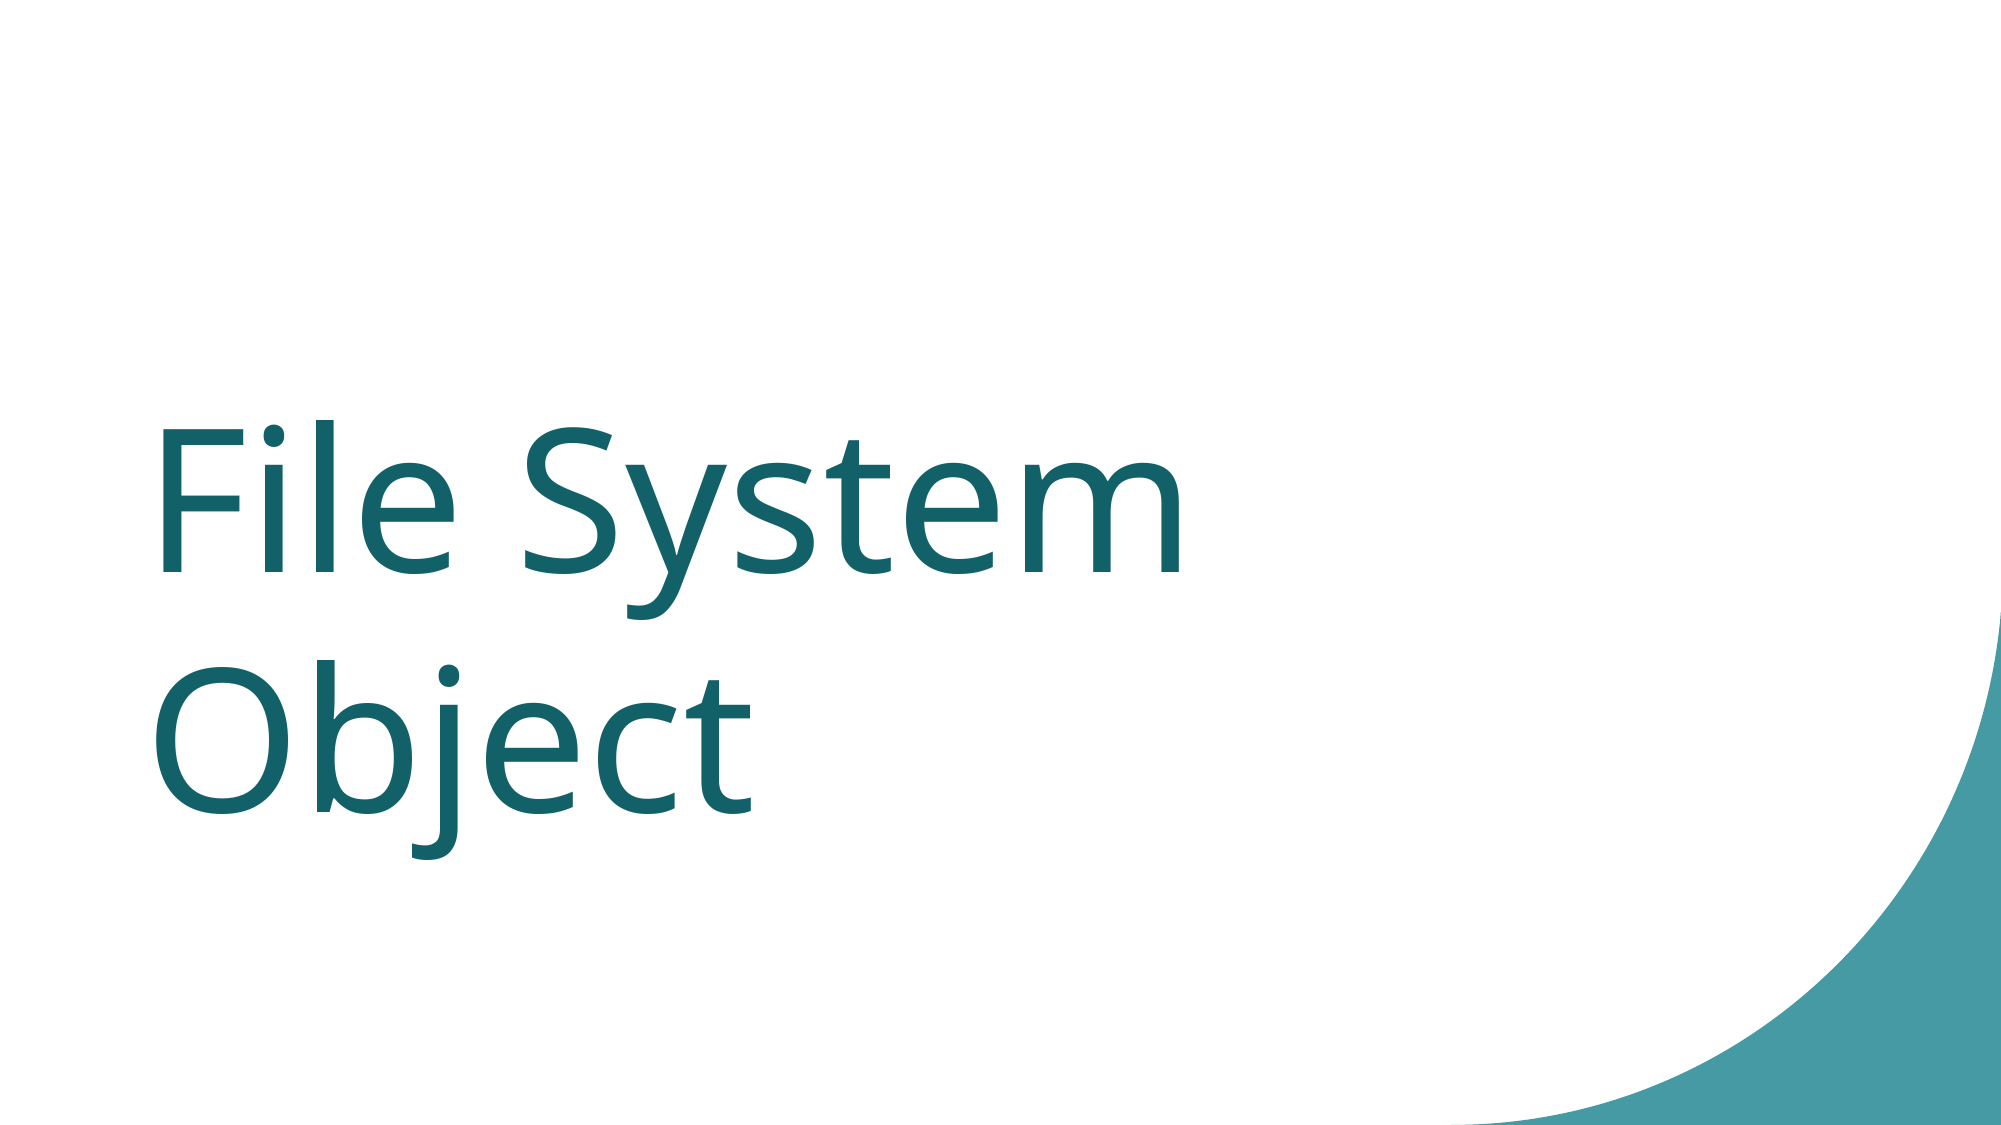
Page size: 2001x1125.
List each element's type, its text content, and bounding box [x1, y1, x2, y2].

text_box File System Object [129, 365, 1871, 861]
